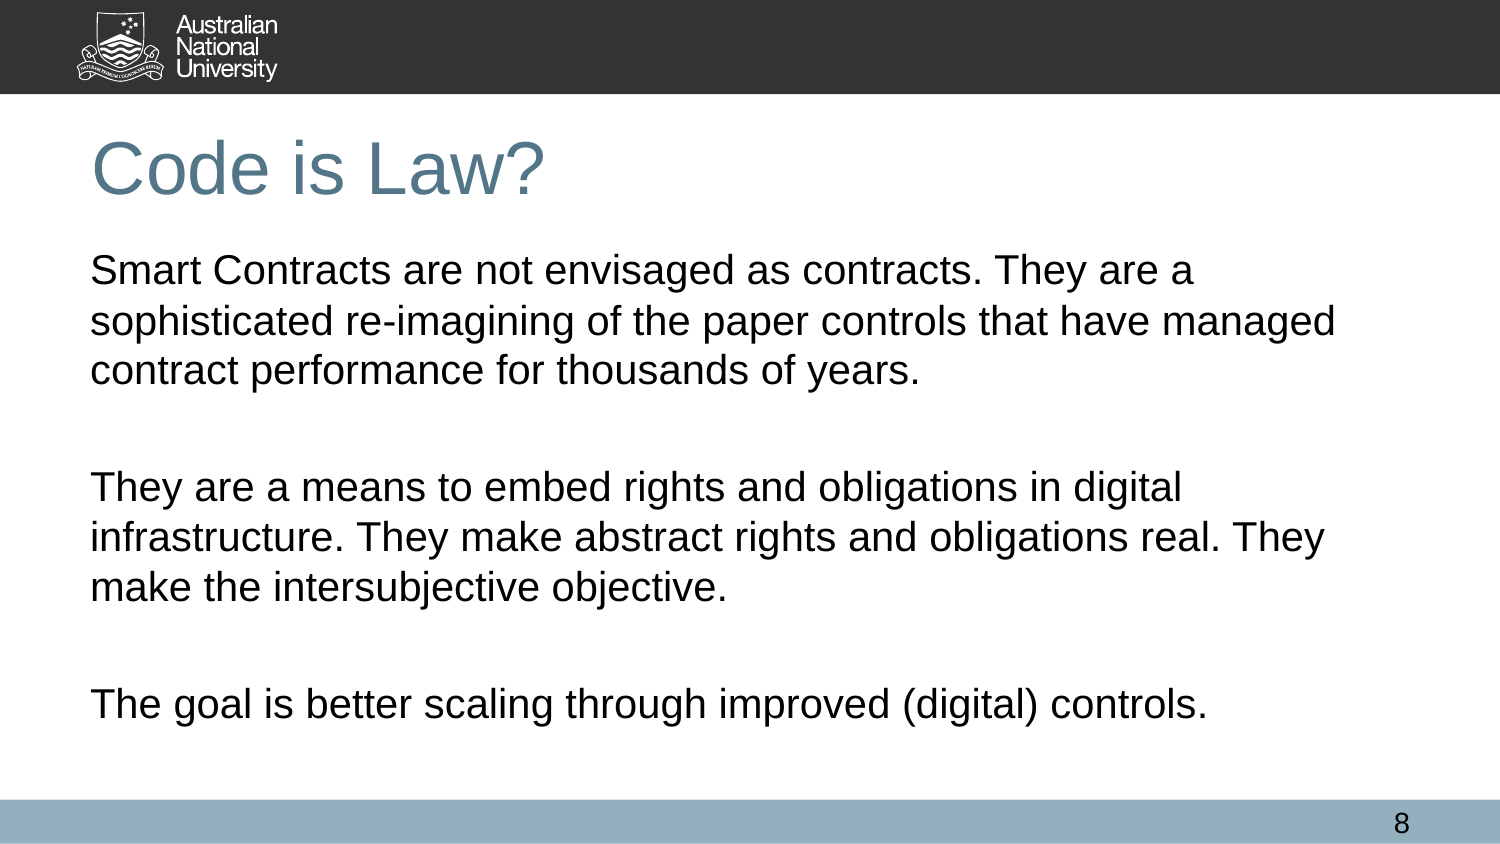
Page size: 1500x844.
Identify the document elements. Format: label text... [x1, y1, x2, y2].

slide_number 8 [1328, 796, 1425, 824]
list Smart Contracts are not envisaged as contracts. They are a sophisticated re-imagining of the paper controls that have managed contract performance for thousands of years. They are a means to embed rights and obligations in digital infrastructure. They make abstract rights and obligations real. They make the intersubjective objective. The goal is better scaling through improved (digital) controls. [75, 235, 1425, 754]
title Code is Law? [76, 94, 1427, 235]
